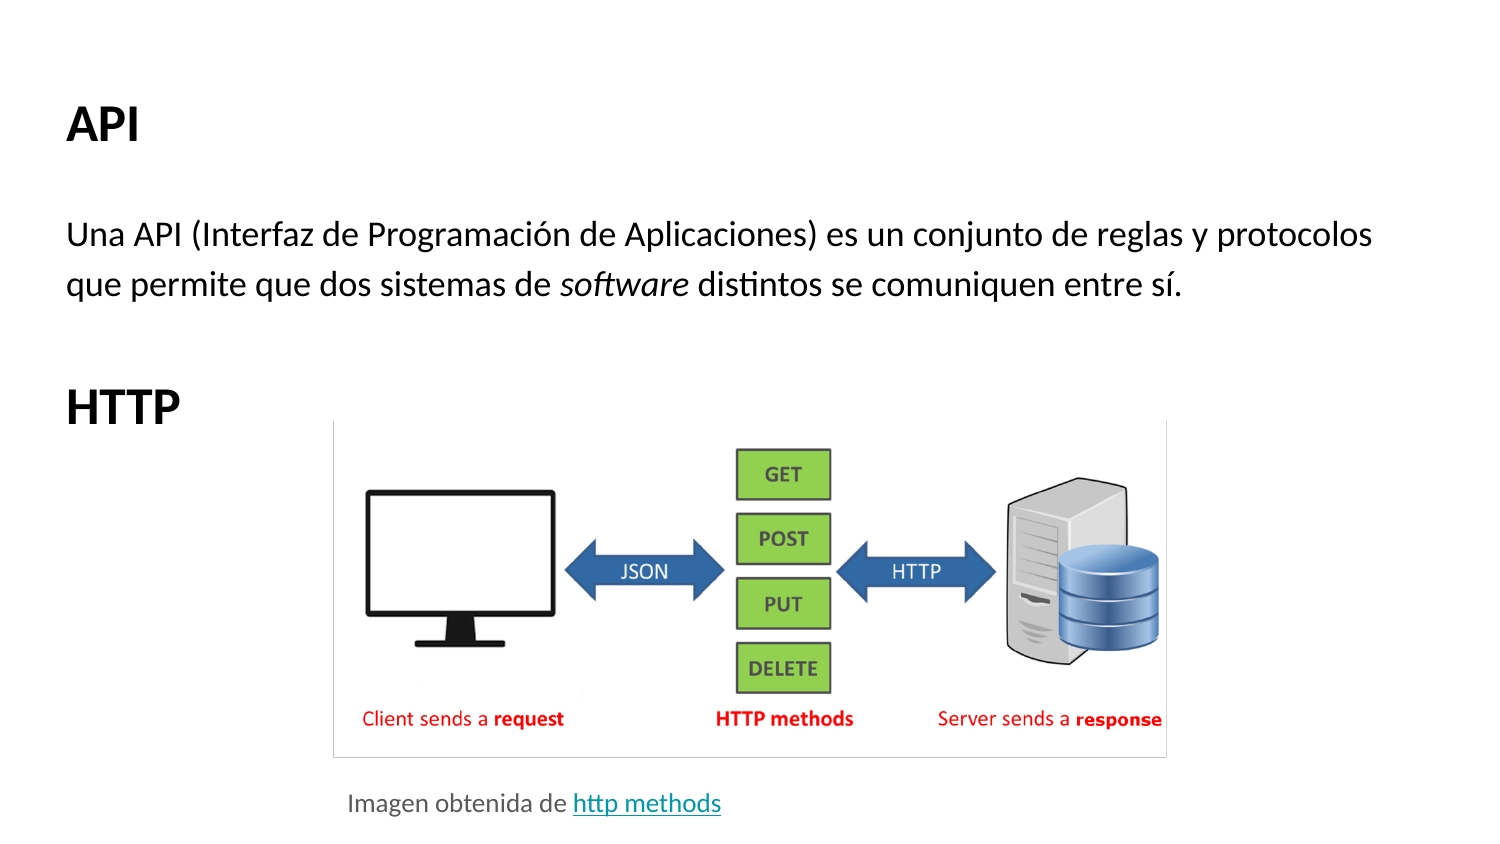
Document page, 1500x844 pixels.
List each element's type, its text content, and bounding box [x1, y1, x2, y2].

list Una API (Interfaz de Programación de Aplicaciones) es un conjunto de reglas y protocolos que permite que dos sistemas de software distintos se comuniquen entre sí. [51, 189, 1449, 320]
title HTTP [51, 356, 1449, 451]
picture [332, 421, 1168, 758]
text_box Imagen obtenida de http methods [332, 770, 1295, 834]
title API [51, 72, 1449, 167]
